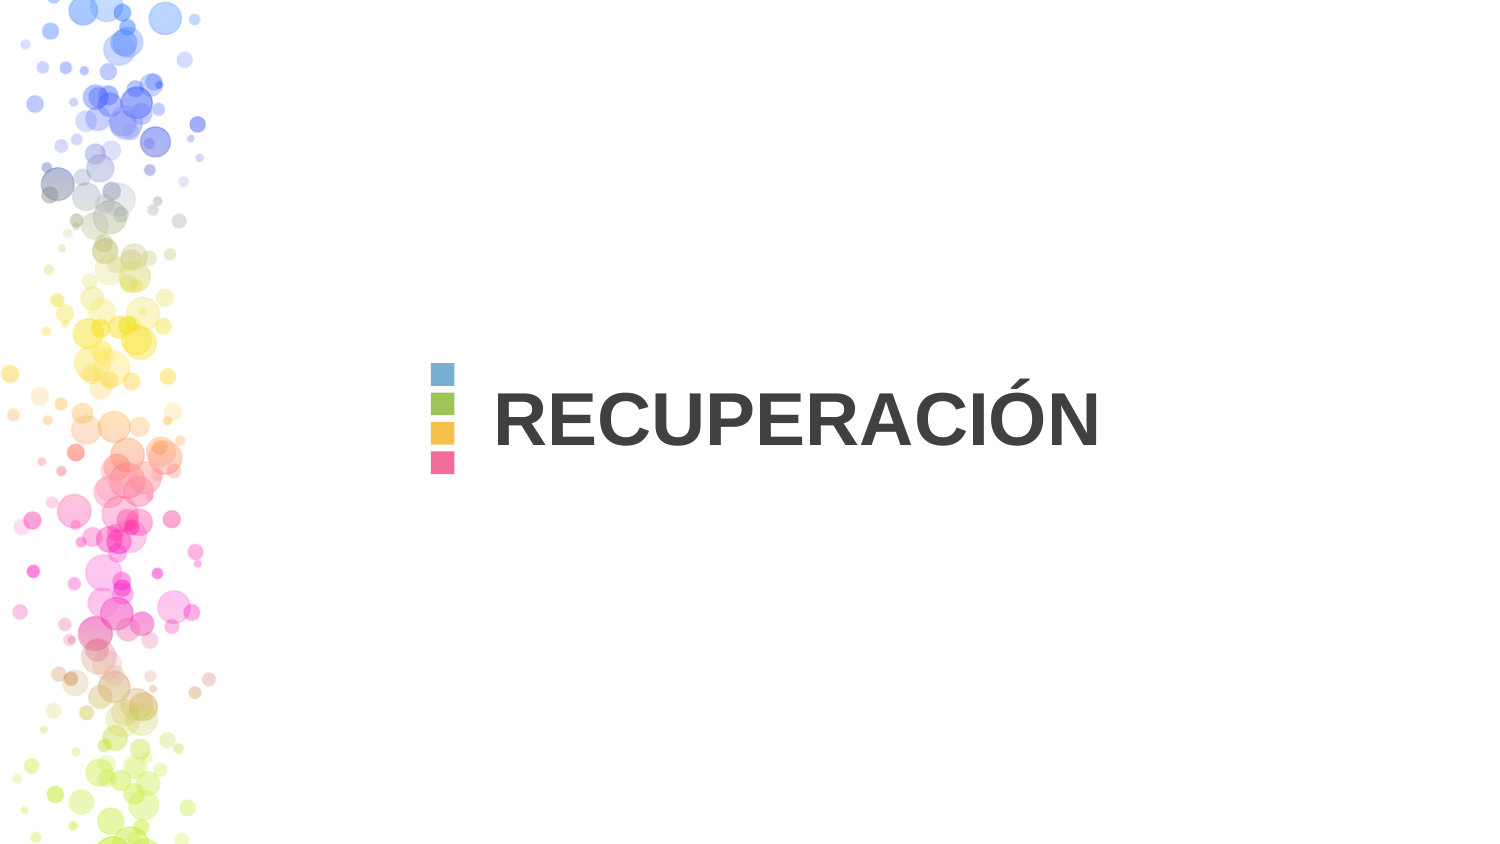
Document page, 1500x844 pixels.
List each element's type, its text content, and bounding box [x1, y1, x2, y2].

picture [0, 0, 1500, 844]
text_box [430, 362, 455, 475]
title RECUPERACIÓN [478, 370, 1376, 460]
